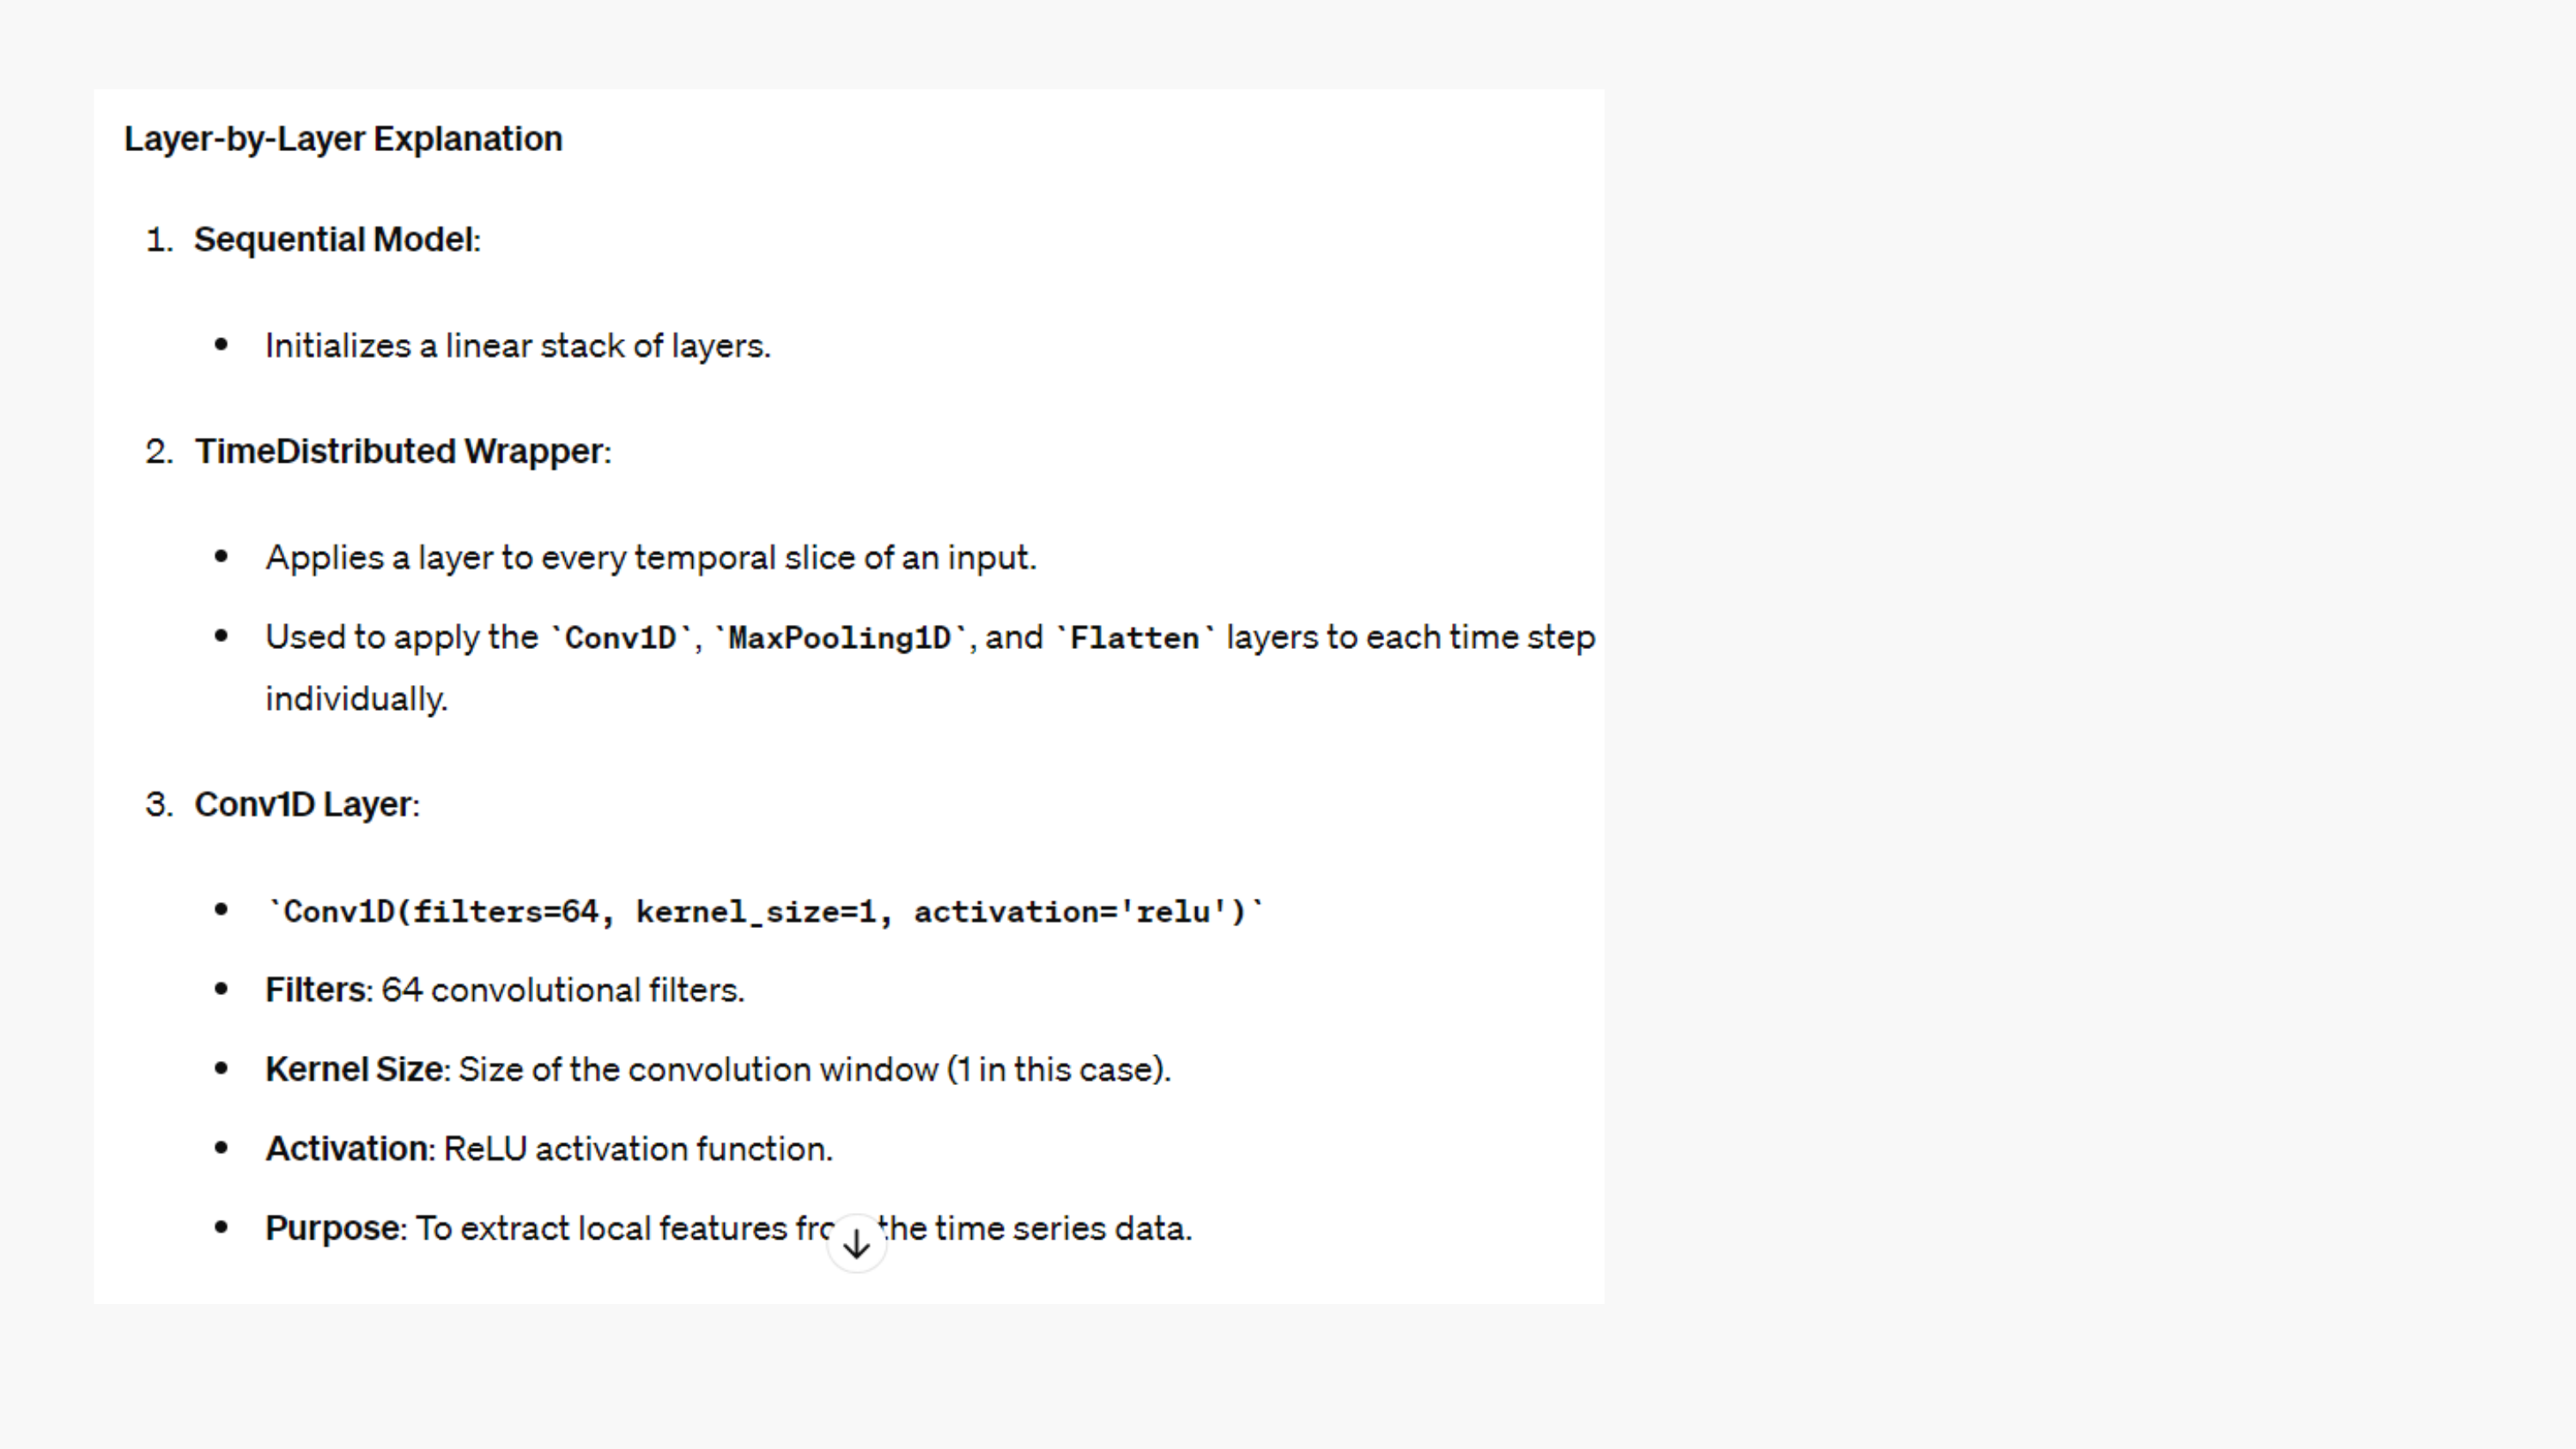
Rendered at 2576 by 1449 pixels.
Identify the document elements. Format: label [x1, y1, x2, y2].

text_box [94, 89, 1605, 1304]
